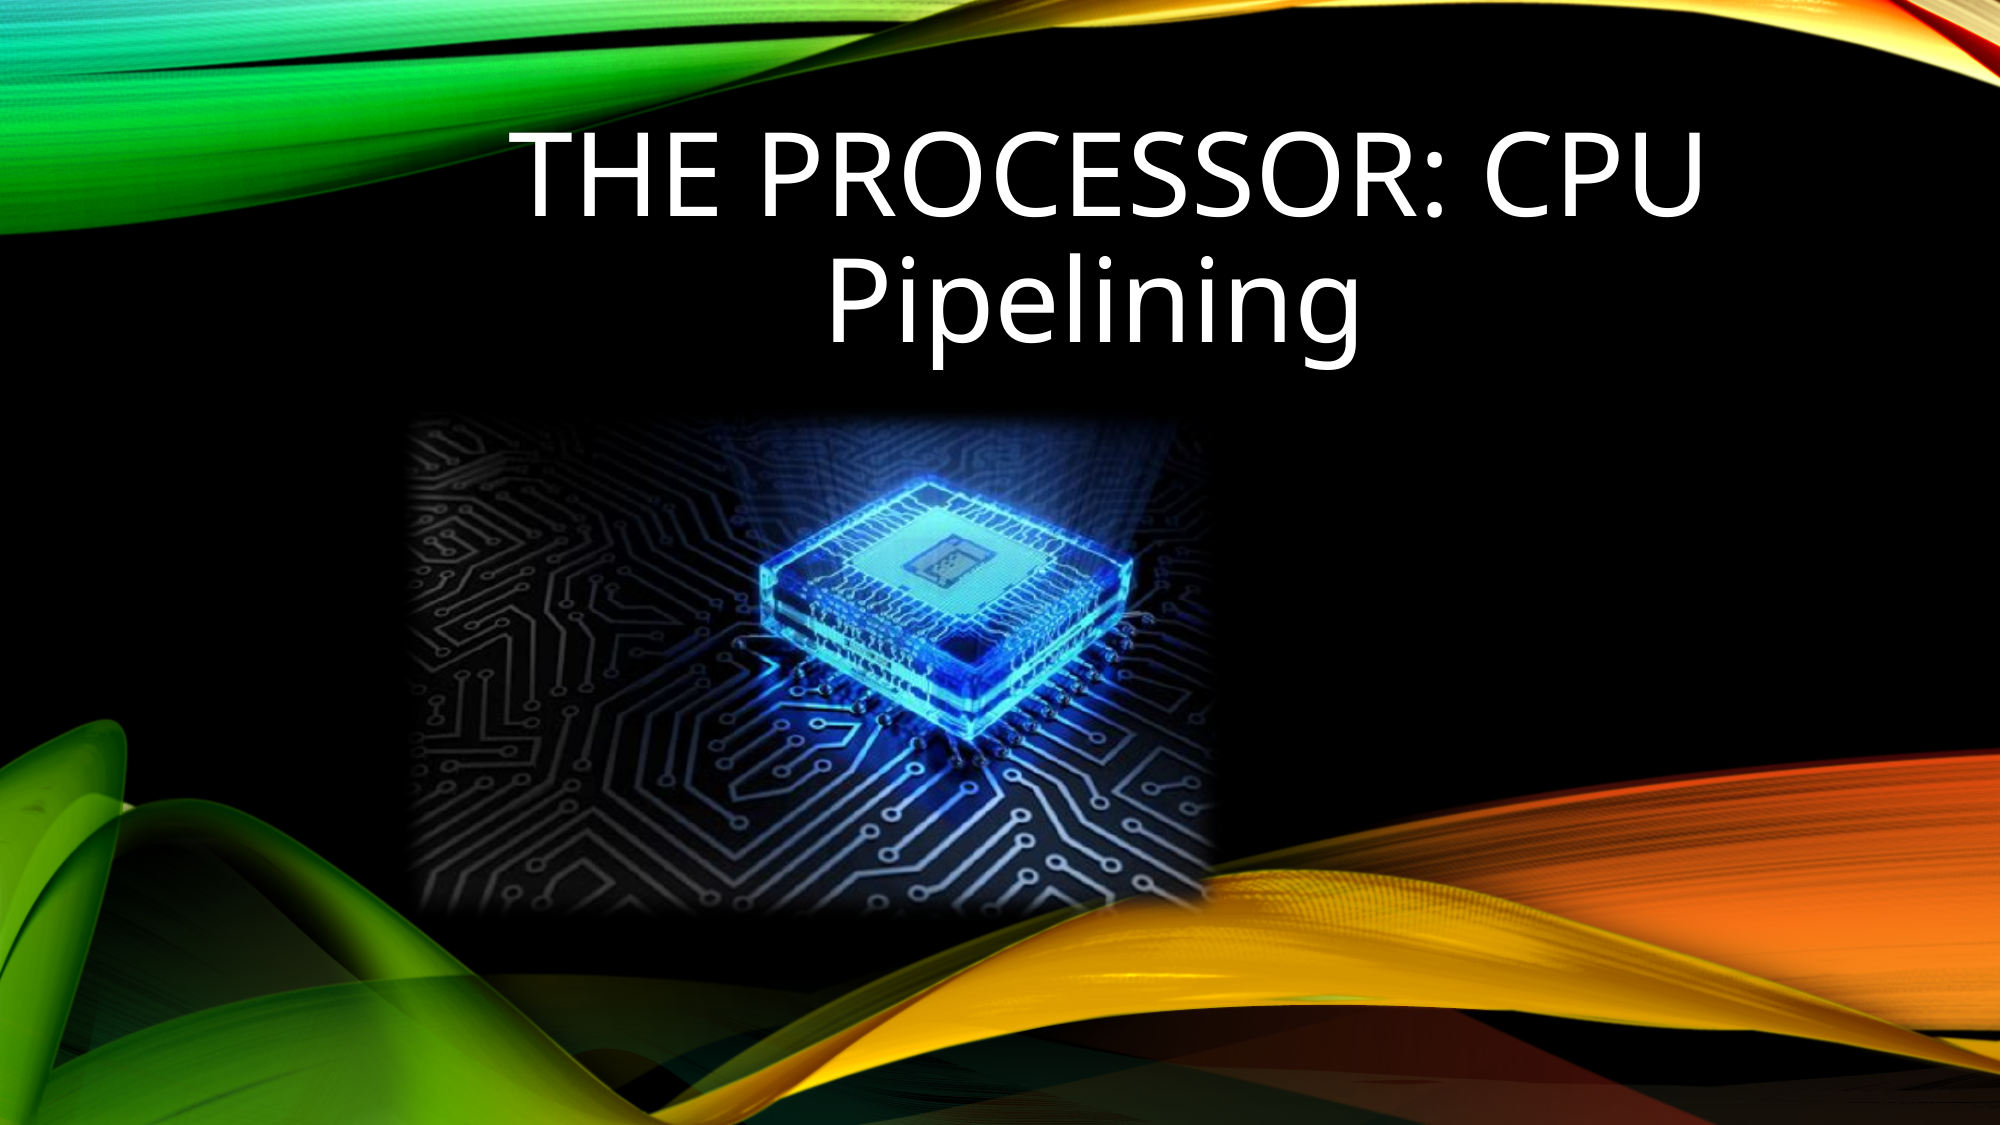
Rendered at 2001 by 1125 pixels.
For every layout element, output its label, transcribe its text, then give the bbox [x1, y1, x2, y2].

picture [0, 404, 2000, 1125]
picture [0, 0, 2000, 237]
title THE PROCESSOR: CPU Pipelining [481, 75, 1739, 376]
